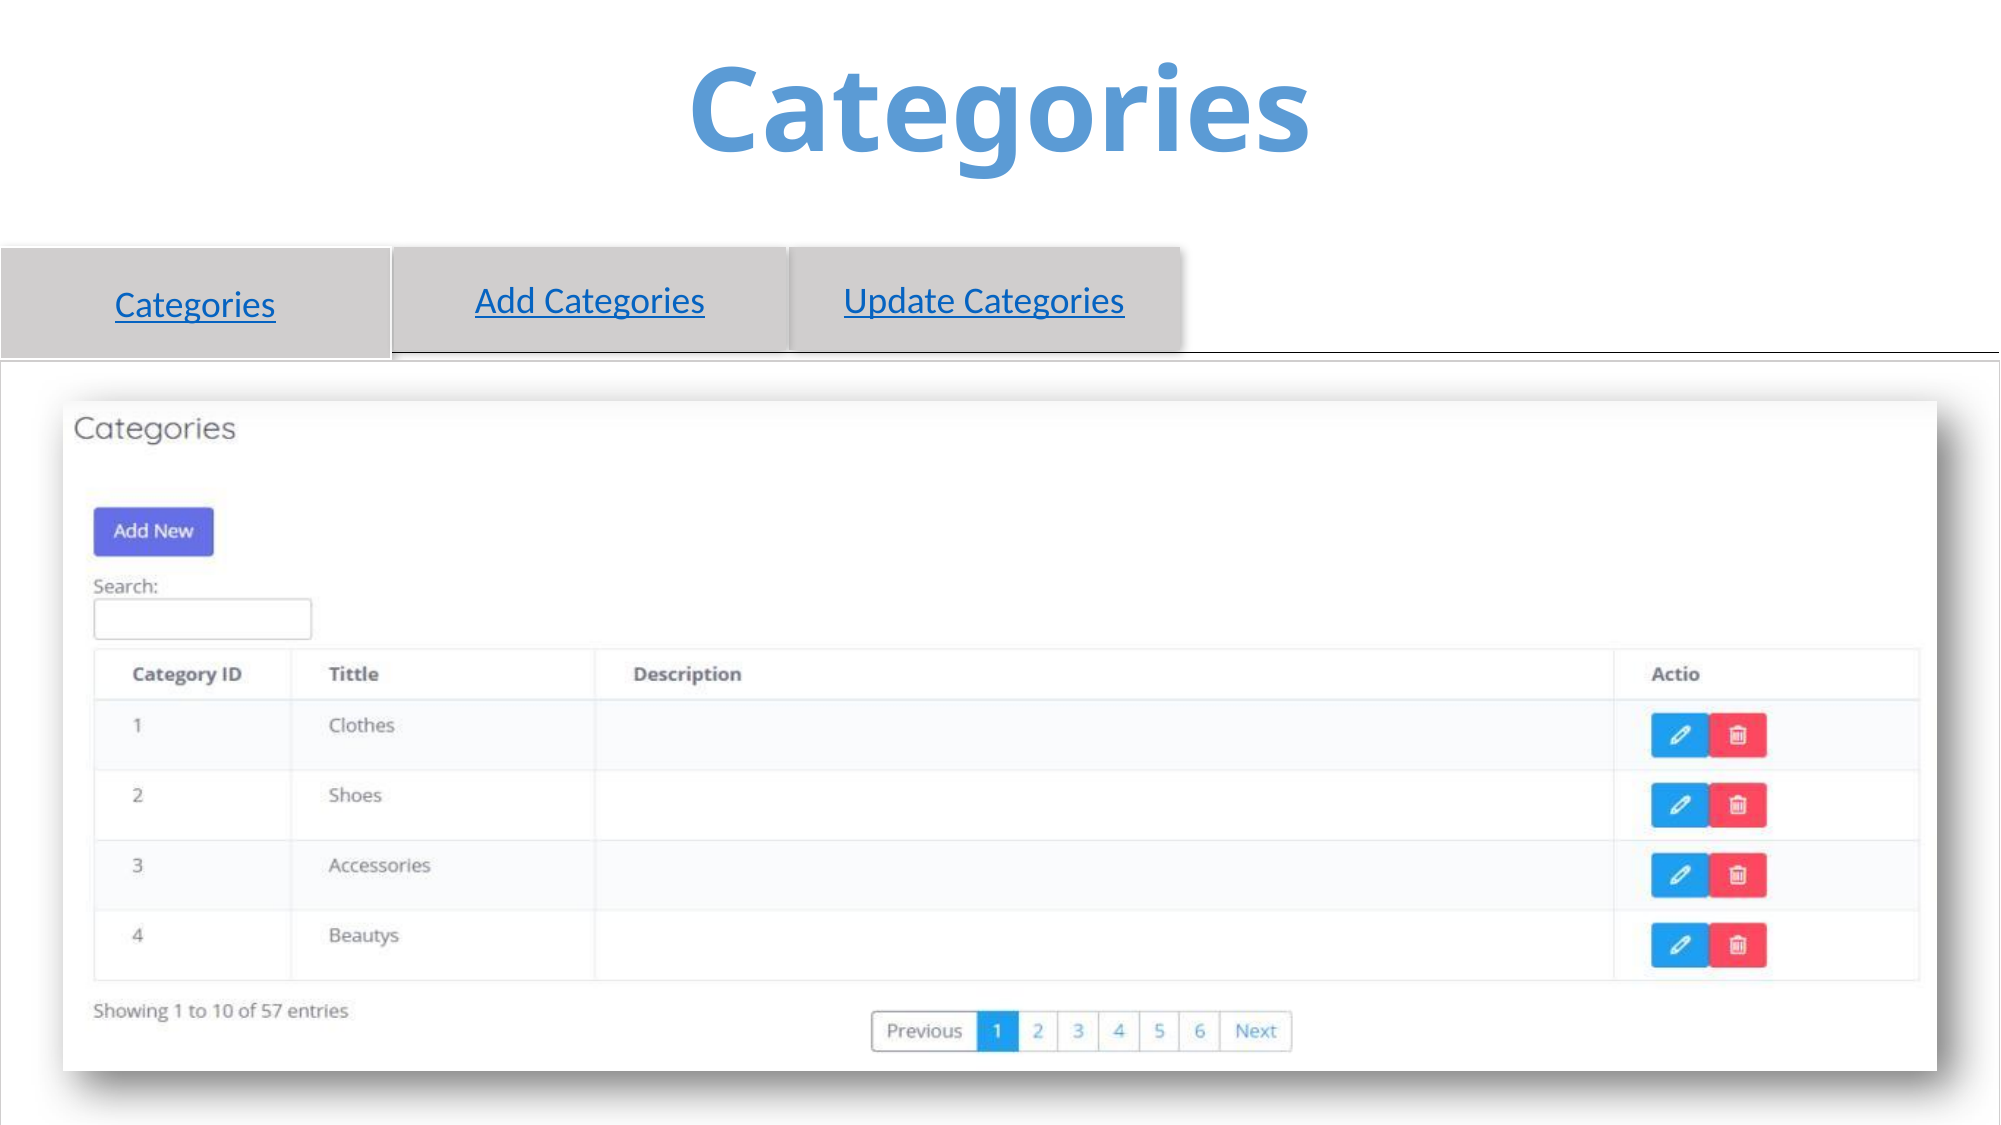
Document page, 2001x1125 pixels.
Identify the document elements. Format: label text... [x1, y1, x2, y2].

title Categories [638, 59, 1362, 185]
text_box Categories [0, 353, 392, 360]
text_box [0, 360, 2000, 1125]
text_box Update Categories [791, 246, 1181, 351]
text_box Categories [0, 246, 392, 352]
text_box Add Categories [393, 246, 787, 351]
picture [63, 401, 1937, 1071]
